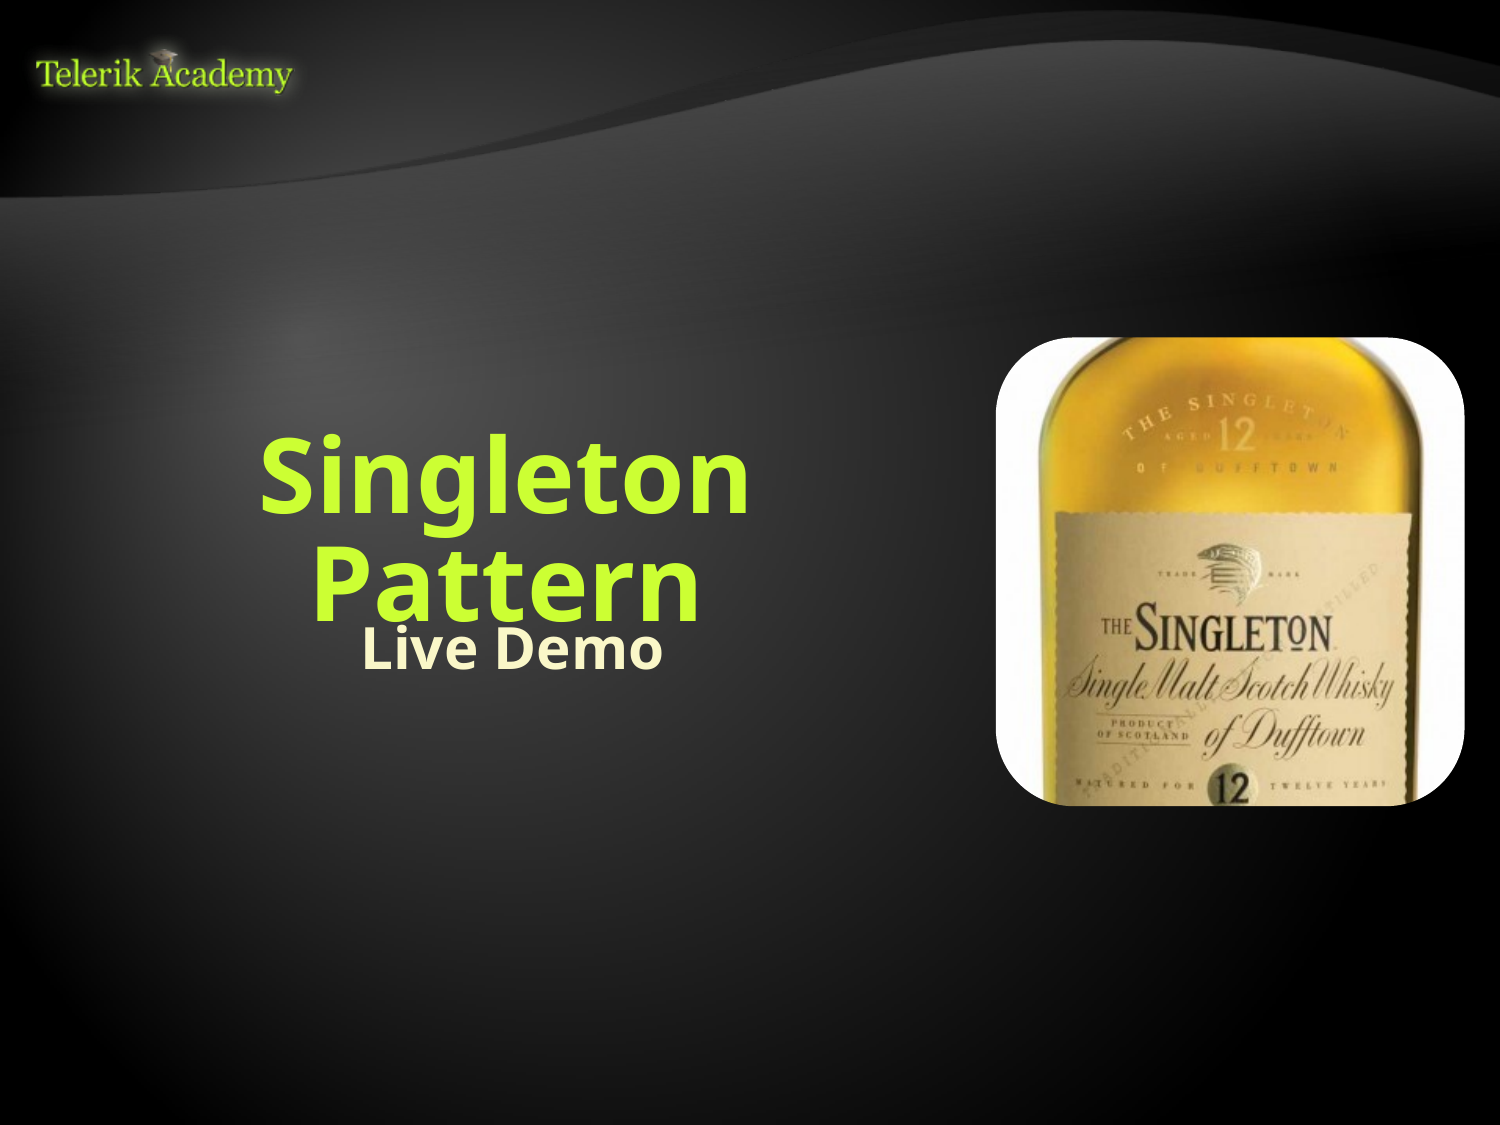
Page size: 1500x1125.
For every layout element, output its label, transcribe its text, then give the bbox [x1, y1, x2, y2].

picture [0, 0, 1500, 1125]
subtitle Live Demo [0, 600, 988, 694]
title Singleton Pattern [50, 459, 963, 600]
